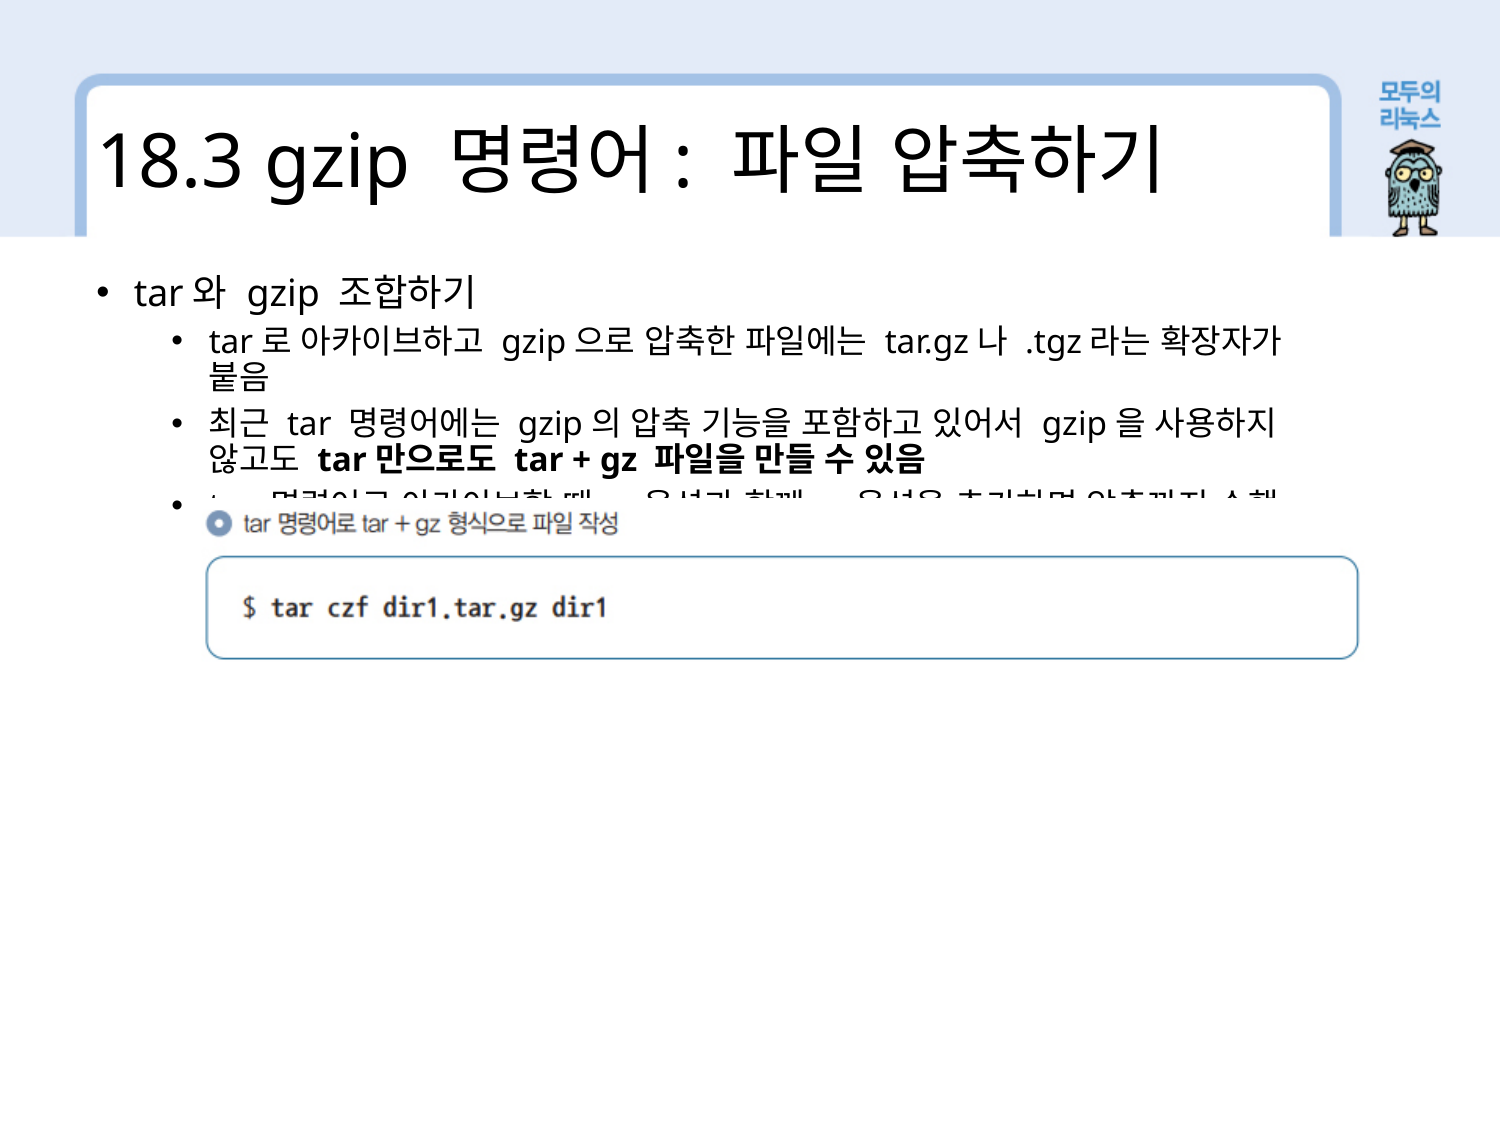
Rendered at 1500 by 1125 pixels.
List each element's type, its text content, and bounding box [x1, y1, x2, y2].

picture [0, 0, 1500, 1125]
text_box 18.3 gzip 명령어: 파일 압축하기 [81, 115, 1335, 221]
text_box tar와 gzip 조합하기 tar로 아카이브하고 gzip으로 압축한 파일에는 tar.gz나 .tgz라는 확장자가 붙음 최근 tar 명령어에는 gzip의 압축 기능을 포함하고 있어서 gzip을 사용하지 않고도 tar만으로도 tar + gz 파일을 만들 수 있음 tar 명령어로 아카이브할 때 c 옵션과 함께 z 옵션을 추가하면 압축까지 수행 [81, 266, 1349, 1024]
